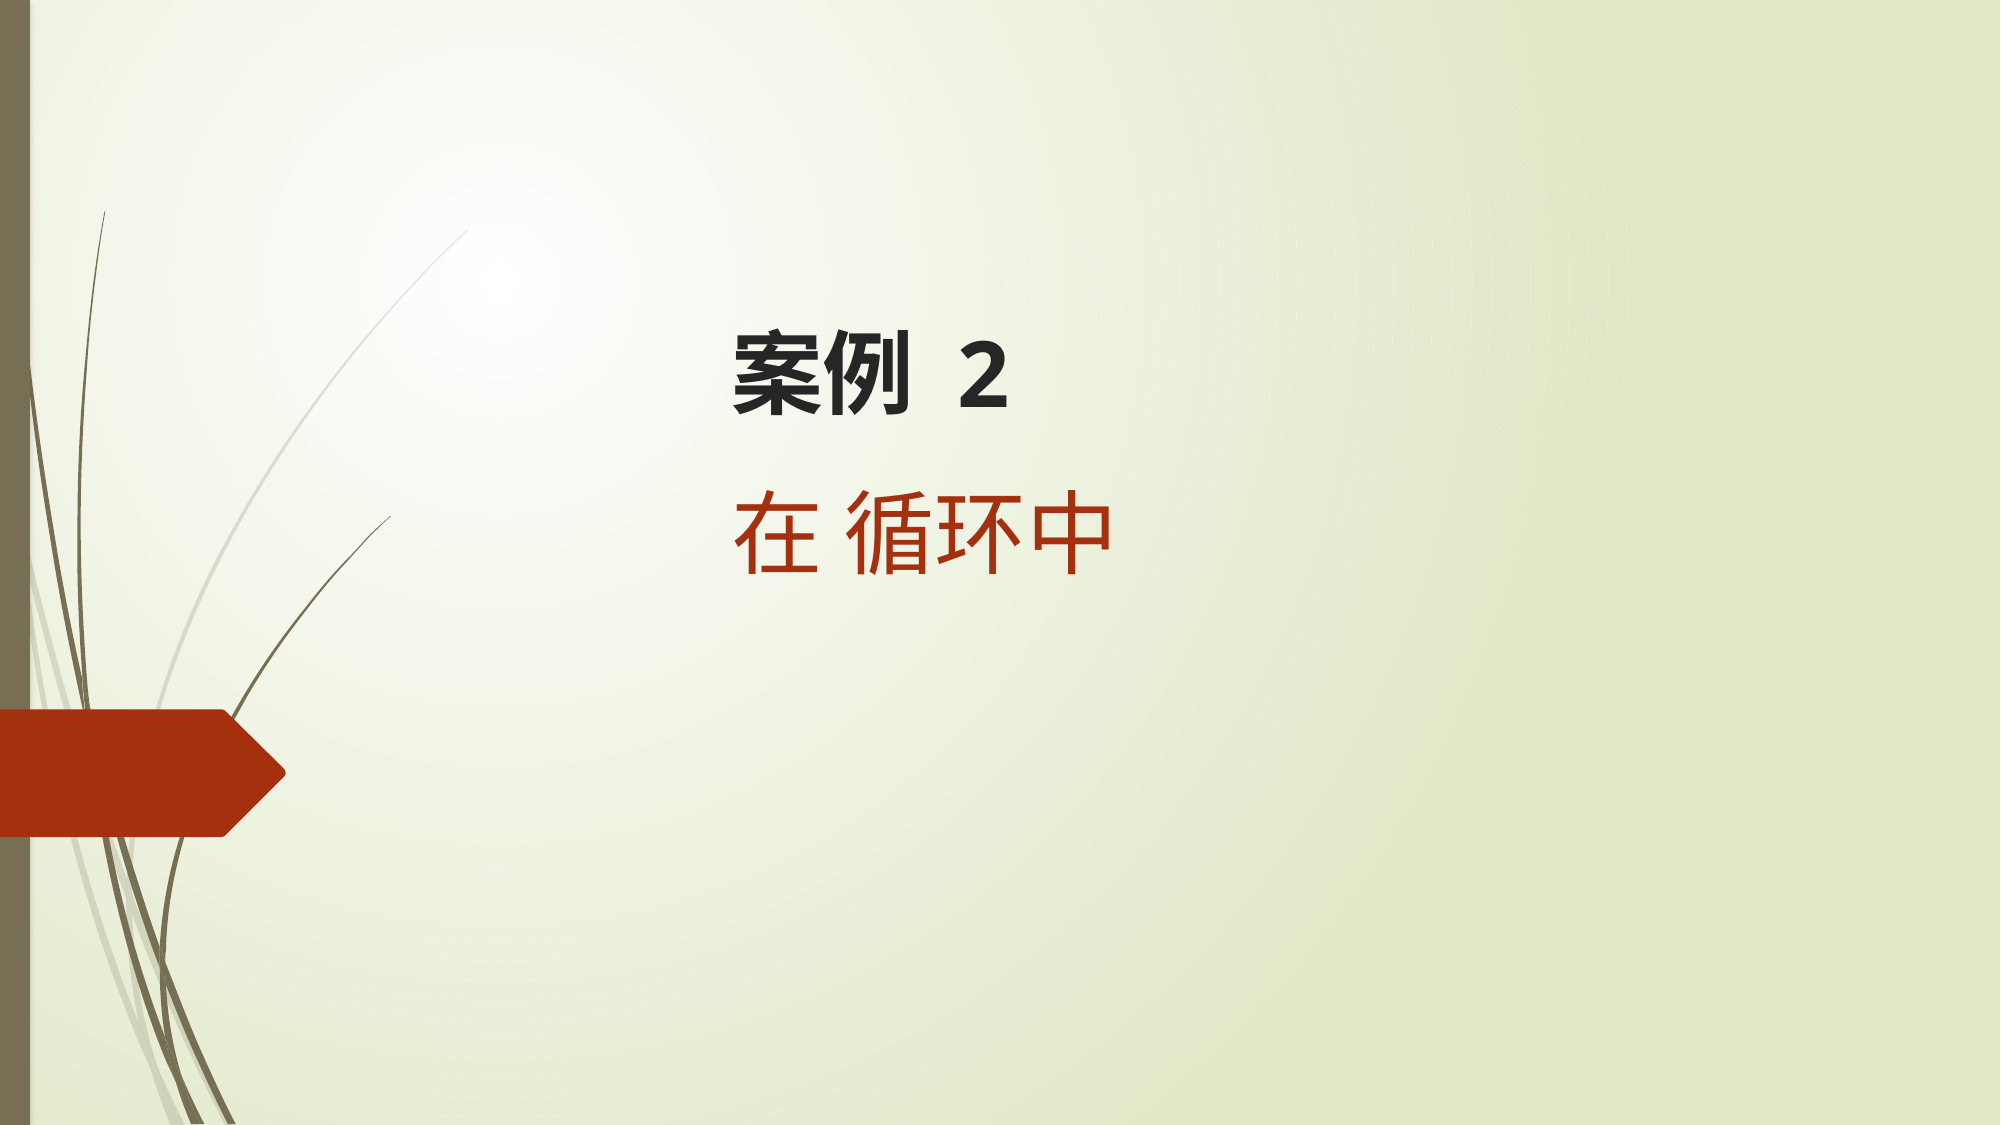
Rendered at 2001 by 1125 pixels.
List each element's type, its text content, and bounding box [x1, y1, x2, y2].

text_box 案例 2 在 循环中 [716, 308, 1154, 594]
